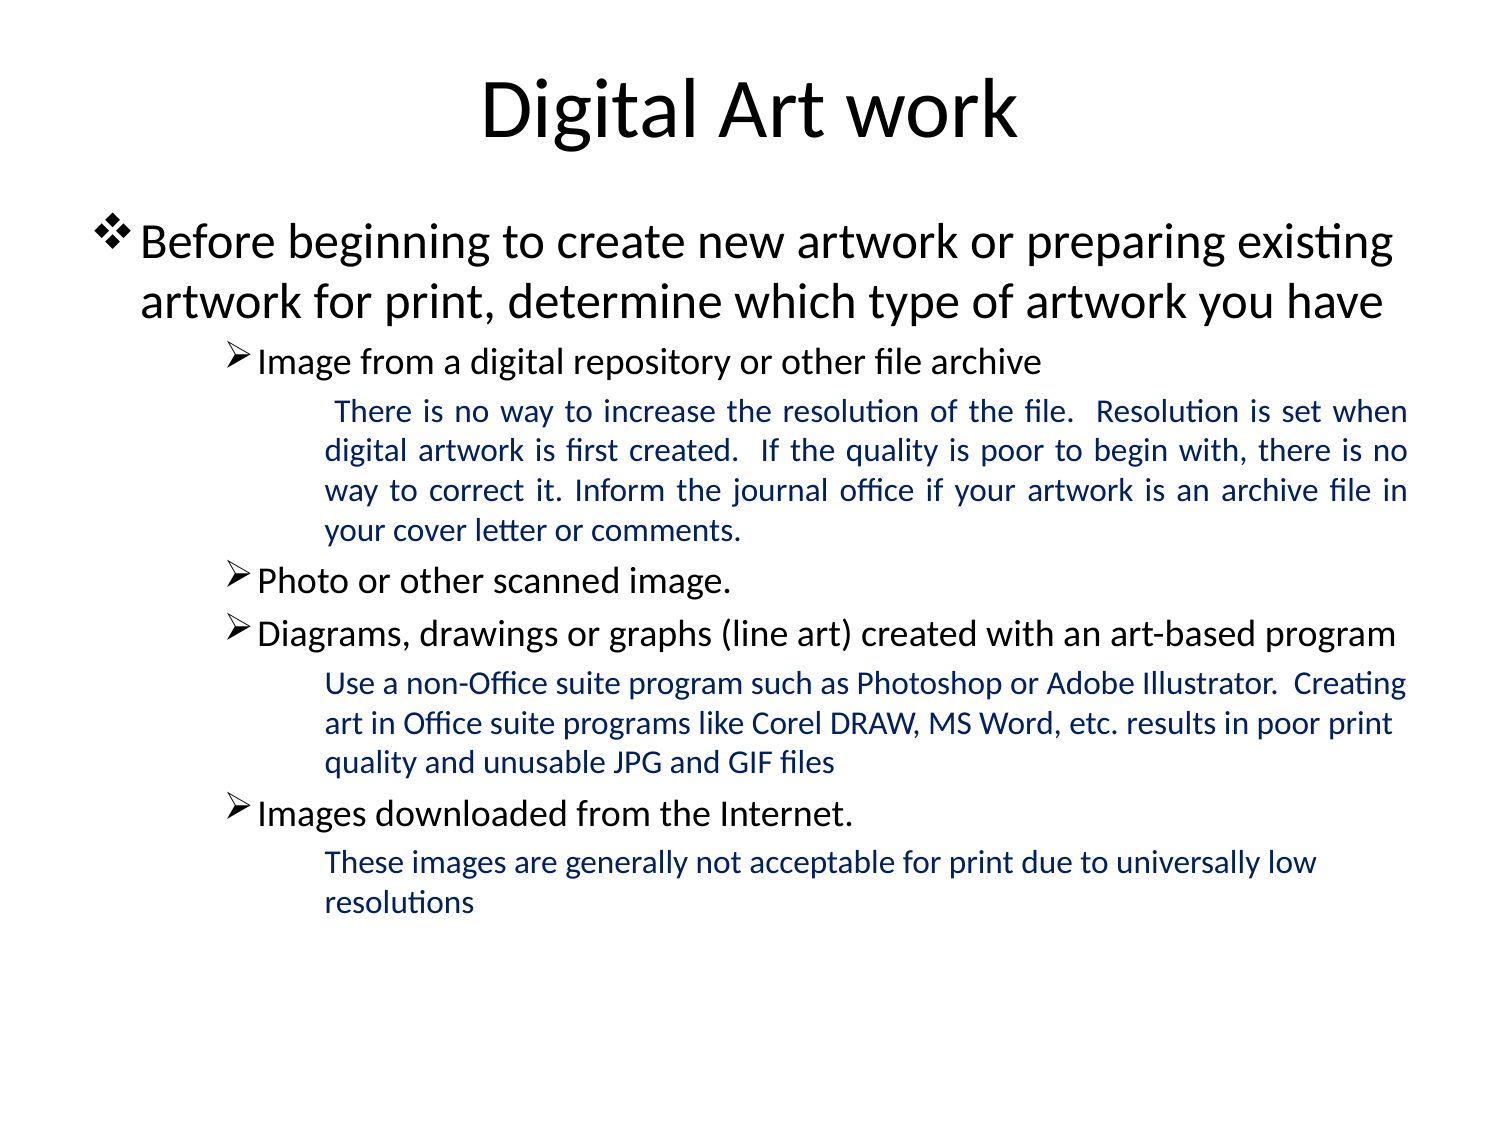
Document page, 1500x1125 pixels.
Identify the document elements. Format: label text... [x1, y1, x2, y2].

list Before beginning to create new artwork or preparing existing artwork for print, determine which type of artwork you have Image from a digital repository or other file archive There is no way to increase the resolution of the file. Resolution is set when digital artwork is first created. If the quality is poor to begin with, there is no way to correct it. Inform the journal office if your artwork is an archive file in your cover letter or comments. Photo or other scanned image. Diagrams, drawings or graphs (line art) created with an art-based program Use a non-Office suite program such as Photoshop or Adobe Illustrator. Creating art in Office suite programs like Corel DRAW, MS Word, etc. results in poor print quality and unusable JPG and GIF files Images downloaded from the Internet. These images are generally not acceptable for print due to universally low resolutions [75, 200, 1425, 1013]
title Digital Art work [75, 45, 1425, 163]
